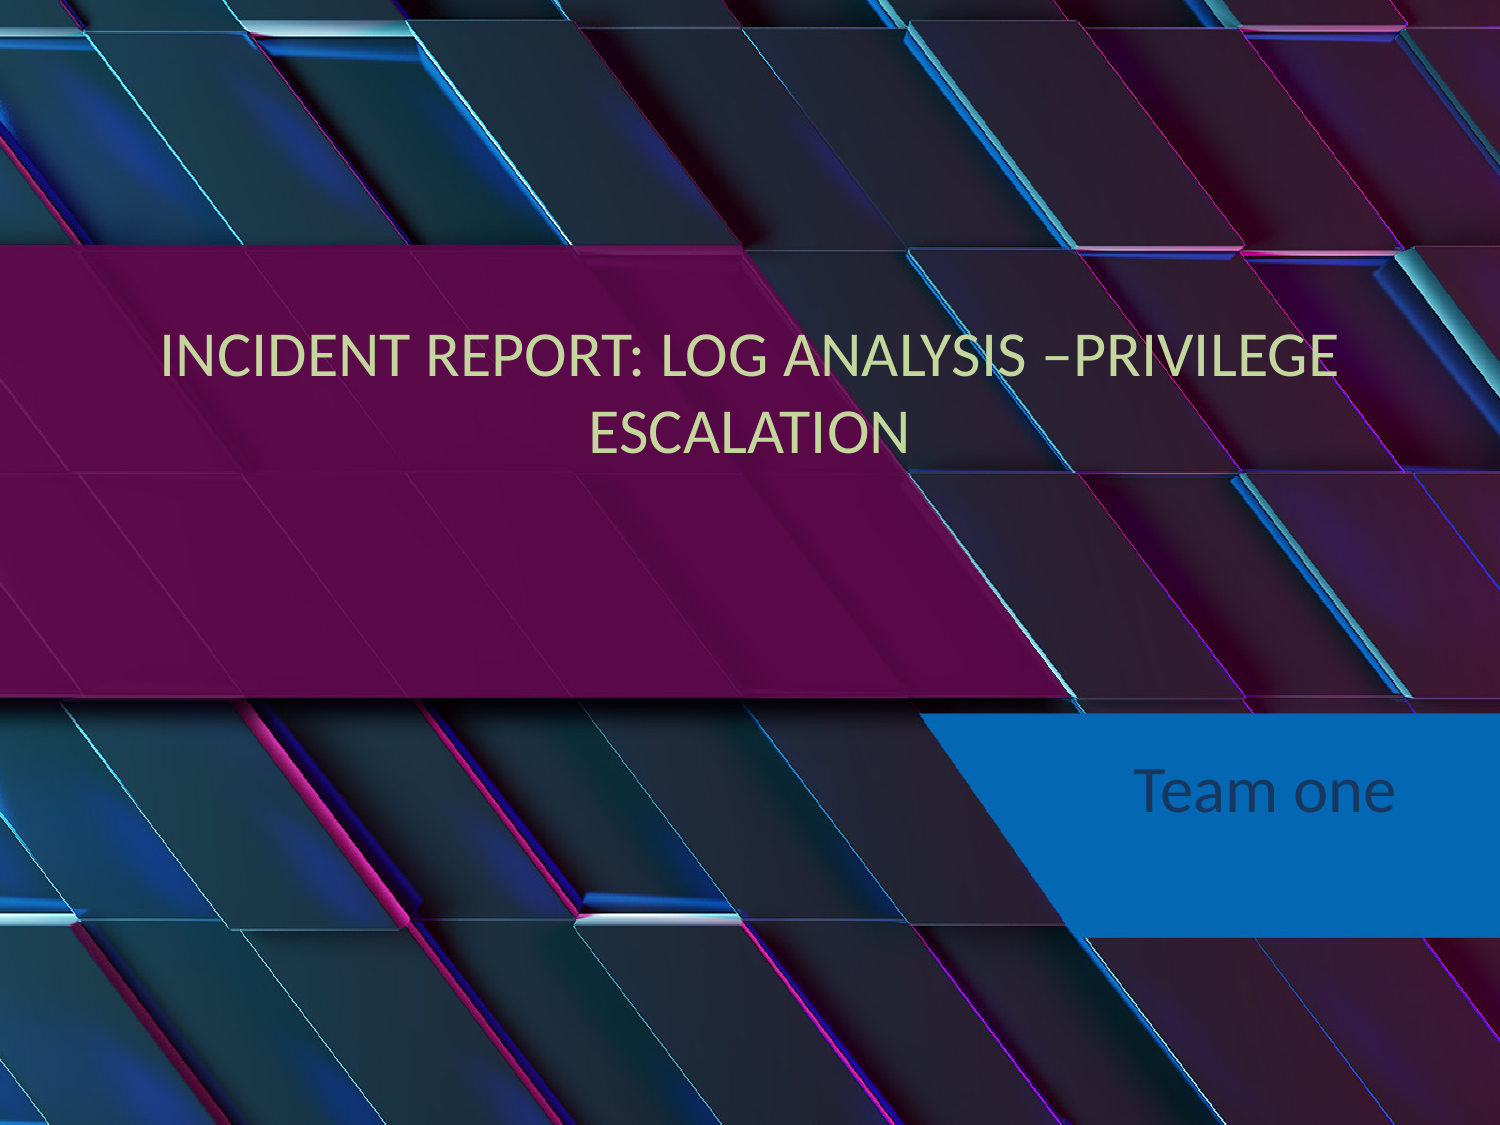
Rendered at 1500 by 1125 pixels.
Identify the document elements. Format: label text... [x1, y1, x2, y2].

subtitle Team one [1031, 738, 1500, 903]
title INCIDENT REPORT: LOG ANALYSIS –PRIVILEGE ESCALATION [112, 304, 1388, 551]
picture [0, 0, 1500, 1125]
